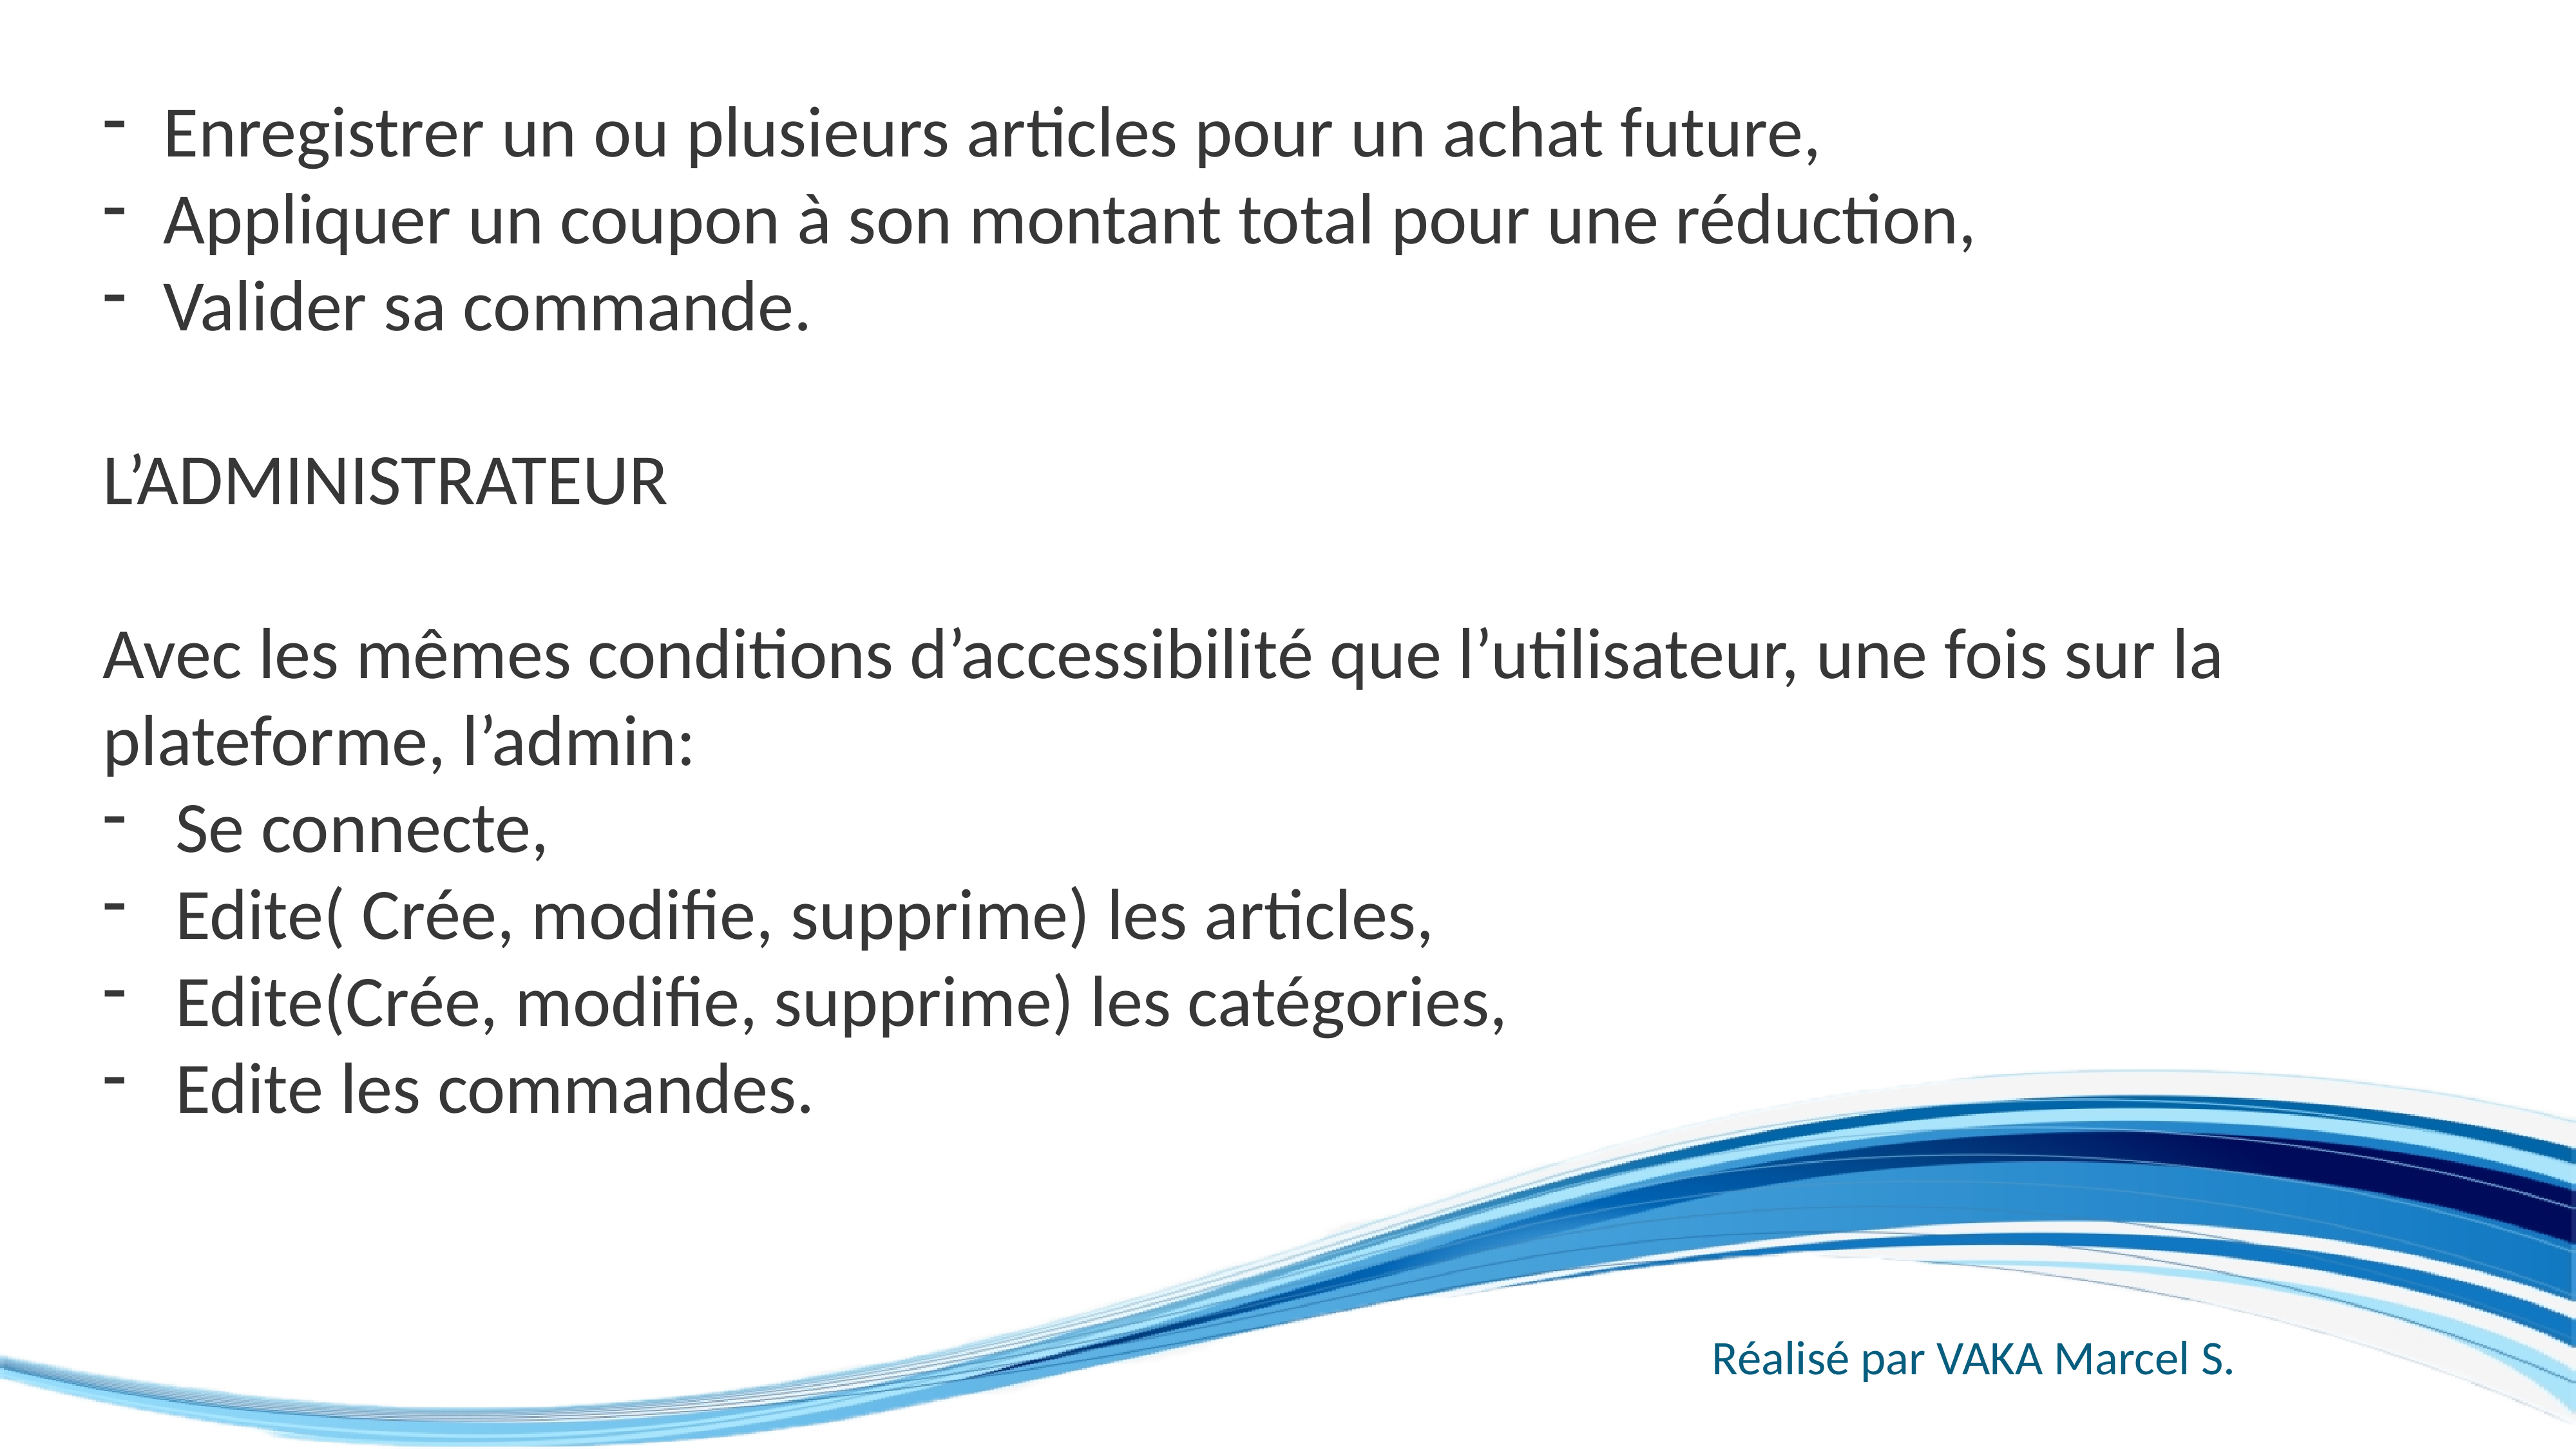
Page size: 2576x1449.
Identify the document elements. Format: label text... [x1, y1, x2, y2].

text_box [148, 248, 1391, 422]
text_box Enregistrer un ou plusieurs articles pour un achat future, Appliquer un coupon à son montant total pour une réduction, Valider sa commande. L’ADMINISTRATEUR Avec les mêmes conditions d’accessibilité que l’utilisateur, une fois sur la plateforme, l’admin: Se connecte, Edite( Crée, modifie, supprime) les articles, Edite(Crée, modifie, supprime) les catégories, Edite les commandes. [93, 80, 2479, 1068]
picture [0, 1068, 2576, 1449]
